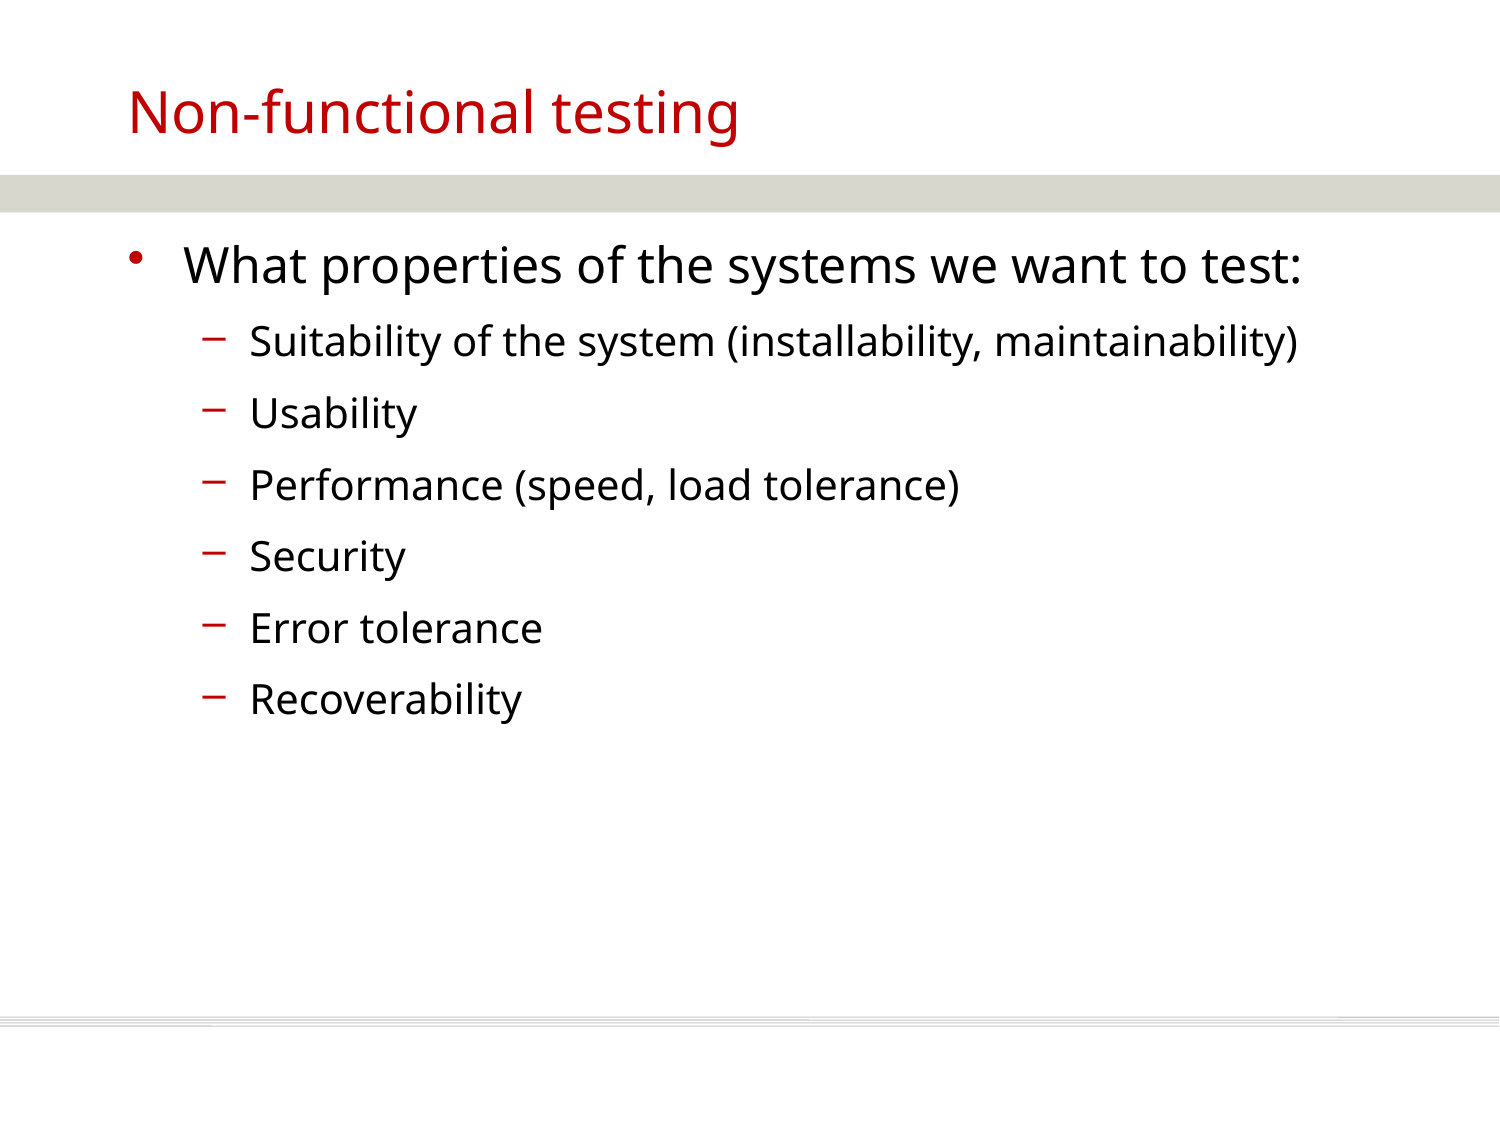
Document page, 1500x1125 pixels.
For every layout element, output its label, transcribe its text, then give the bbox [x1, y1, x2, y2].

title Non-functional testing [112, 47, 1388, 173]
list What properties of the systems we want to test: Suitability of the system (installability, maintainability) Usability Performance (speed, load tolerance) Security Error tolerance Recoverability [112, 220, 1388, 1000]
